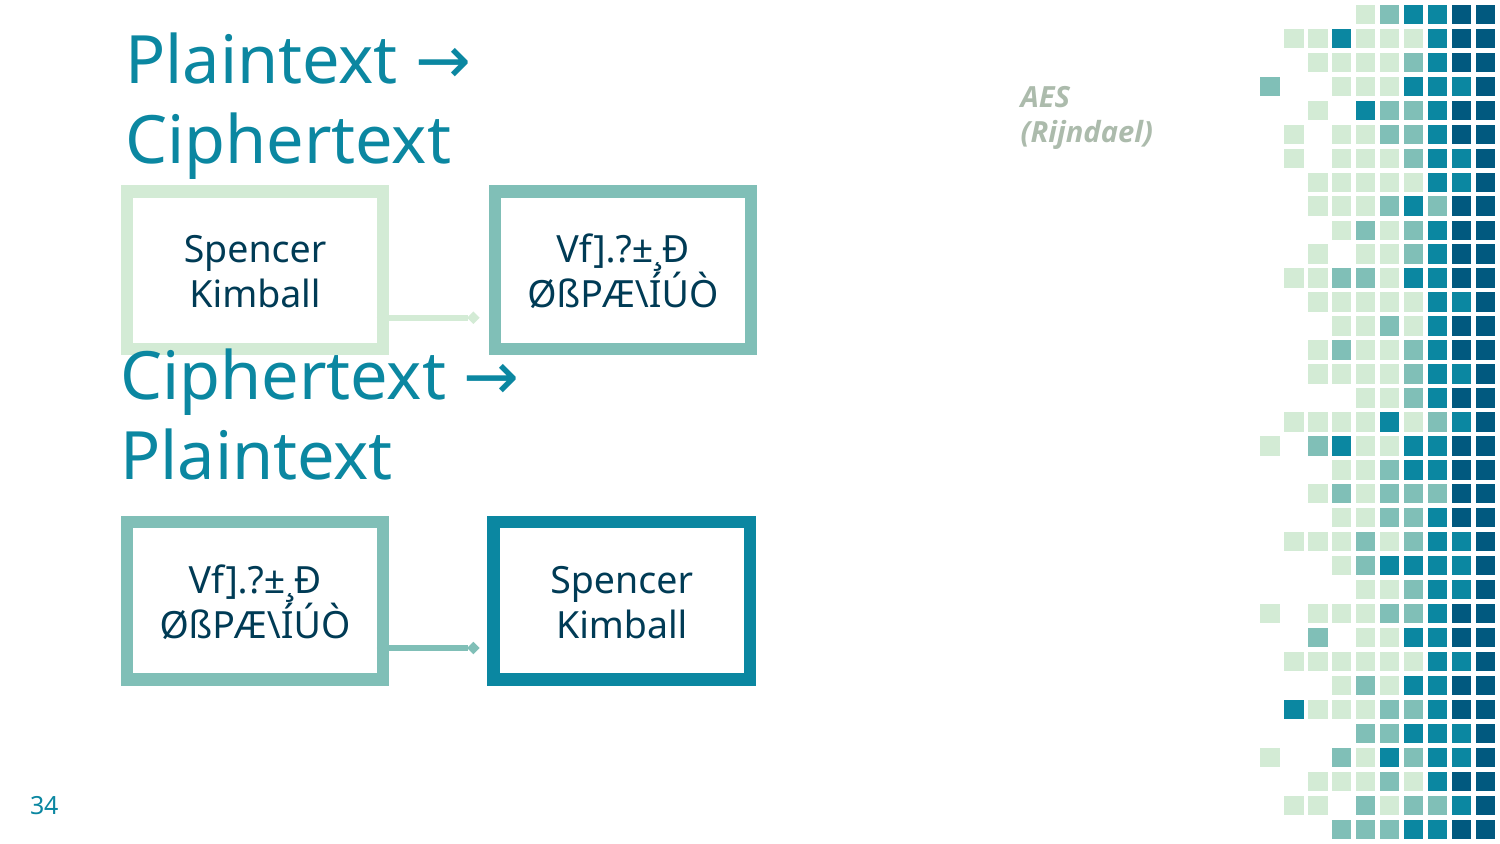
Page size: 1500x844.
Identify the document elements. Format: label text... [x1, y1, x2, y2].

text_box Spencer Kimball [493, 521, 750, 680]
text_box Vf].?±¸Ð ØßPÆ\ÍÚÒ [126, 521, 384, 680]
text_box Ciphertext → Plaintext [105, 367, 786, 508]
text_box AES (Rijndael) [1005, 70, 1212, 156]
text_box Vf].?±¸Ð ØßPÆ\ÍÚÒ [494, 191, 752, 350]
slide_number 34 [15, 774, 105, 839]
text_box Spencer Kimball [126, 191, 384, 350]
title Plaintext → Ciphertext [110, 50, 791, 192]
